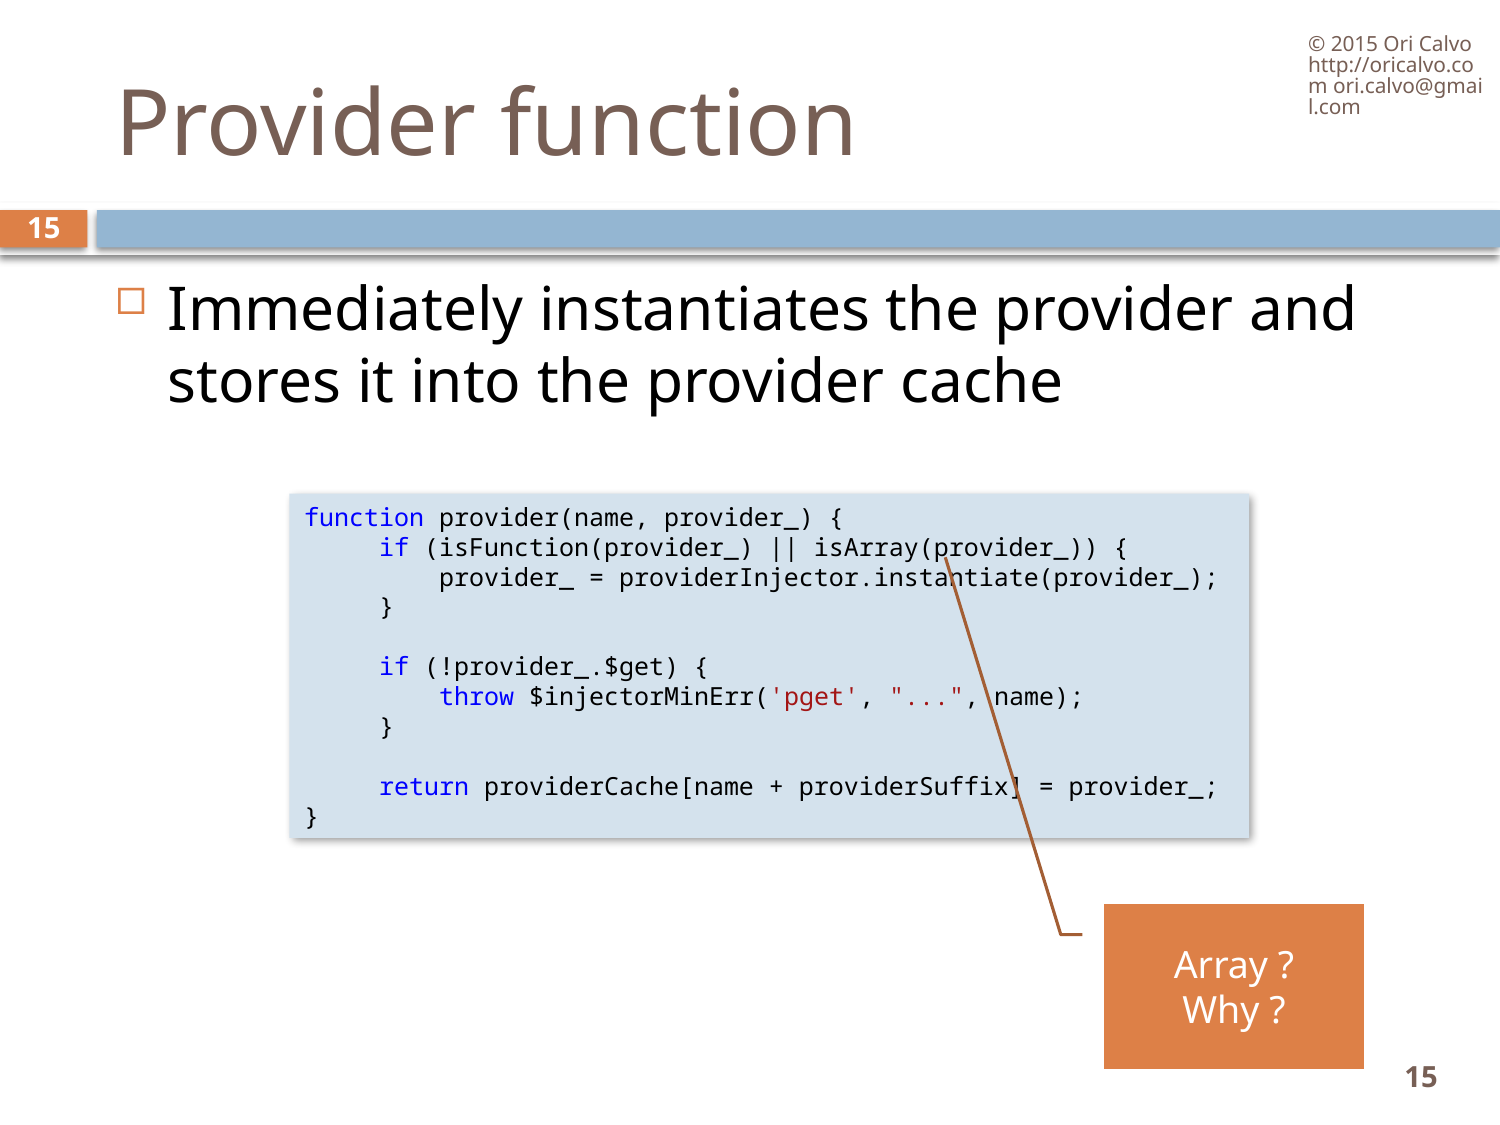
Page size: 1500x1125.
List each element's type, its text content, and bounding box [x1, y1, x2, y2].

text_box Array ? Why ? [943, 556, 1083, 937]
footer © 2015 Ori Calvo http://oricalvo.com ori.calvo@gmail.com [1293, 0, 1500, 90]
text_box Array ? Why ? [1104, 904, 1364, 1069]
list Immediately instantiates the provider and stores it into the provider cache [100, 262, 1438, 1000]
text_box function provider(name, provider_) { if (isFunction(provider_) || isArray(provider_)) { provider_ = providerInjector.instantiate(provider_); } if (!provider_.$get) { throw $injectorMinErr('pget', "...", name); } return providerCache[name + providerSuffix] = provider_; } [289, 493, 1250, 838]
title Provider function [100, 37, 1438, 200]
slide_number 15 [0, 208, 88, 249]
